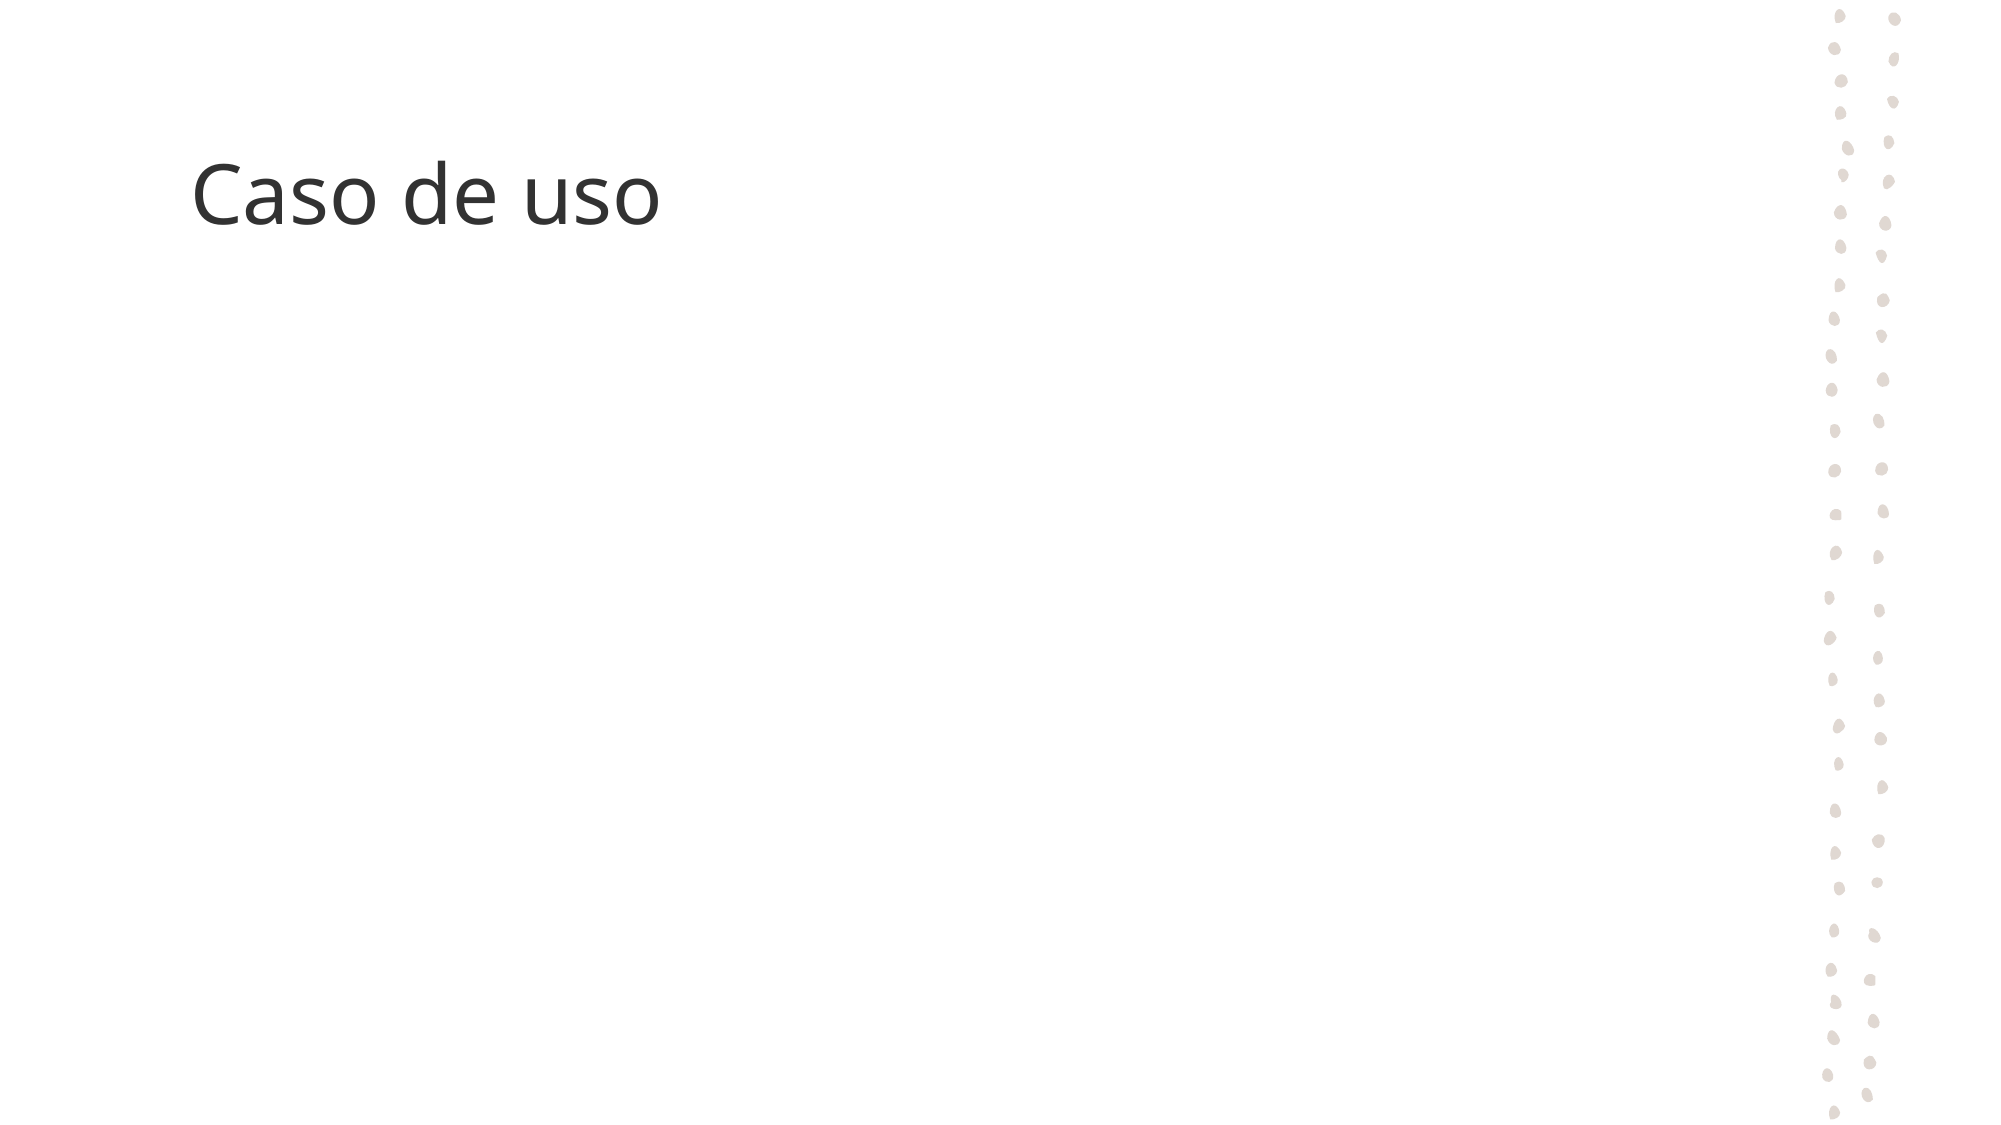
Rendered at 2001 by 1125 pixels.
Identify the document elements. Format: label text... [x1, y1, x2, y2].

title Caso de uso [175, 82, 1756, 300]
